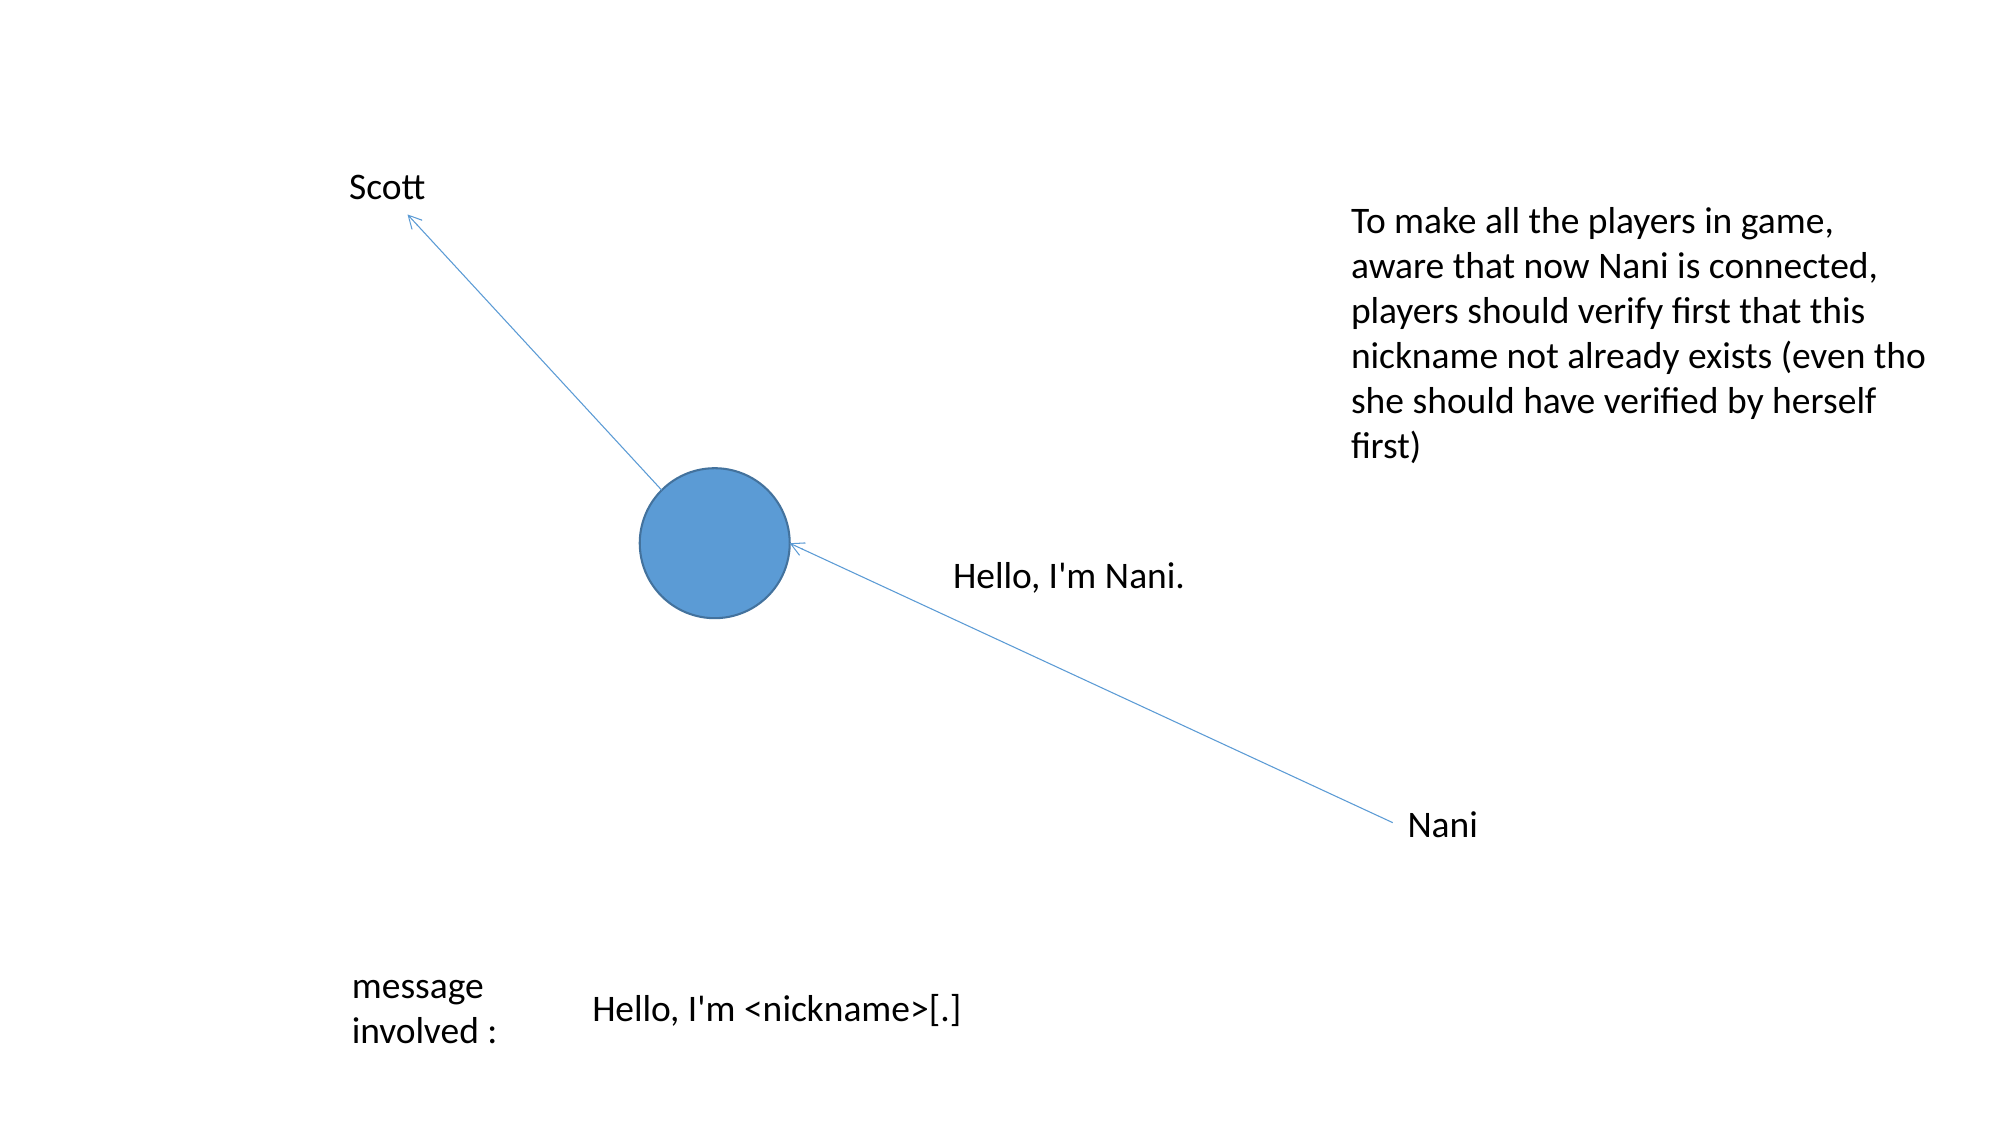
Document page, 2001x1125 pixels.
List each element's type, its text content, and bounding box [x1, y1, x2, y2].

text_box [789, 543, 1393, 823]
text_box To make all the players in game, aware that now Nani is connected, players should verify first that this nickname not already exists (even tho she should have verified by herself first) [1336, 188, 1946, 474]
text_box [407, 215, 662, 491]
text_box Scott [334, 154, 481, 215]
text_box [638, 467, 791, 620]
text_box Nani [1392, 792, 1577, 853]
text_box Hello, I'm <nickname>[.] [577, 976, 1112, 1037]
text_box message involved : [337, 953, 594, 1059]
